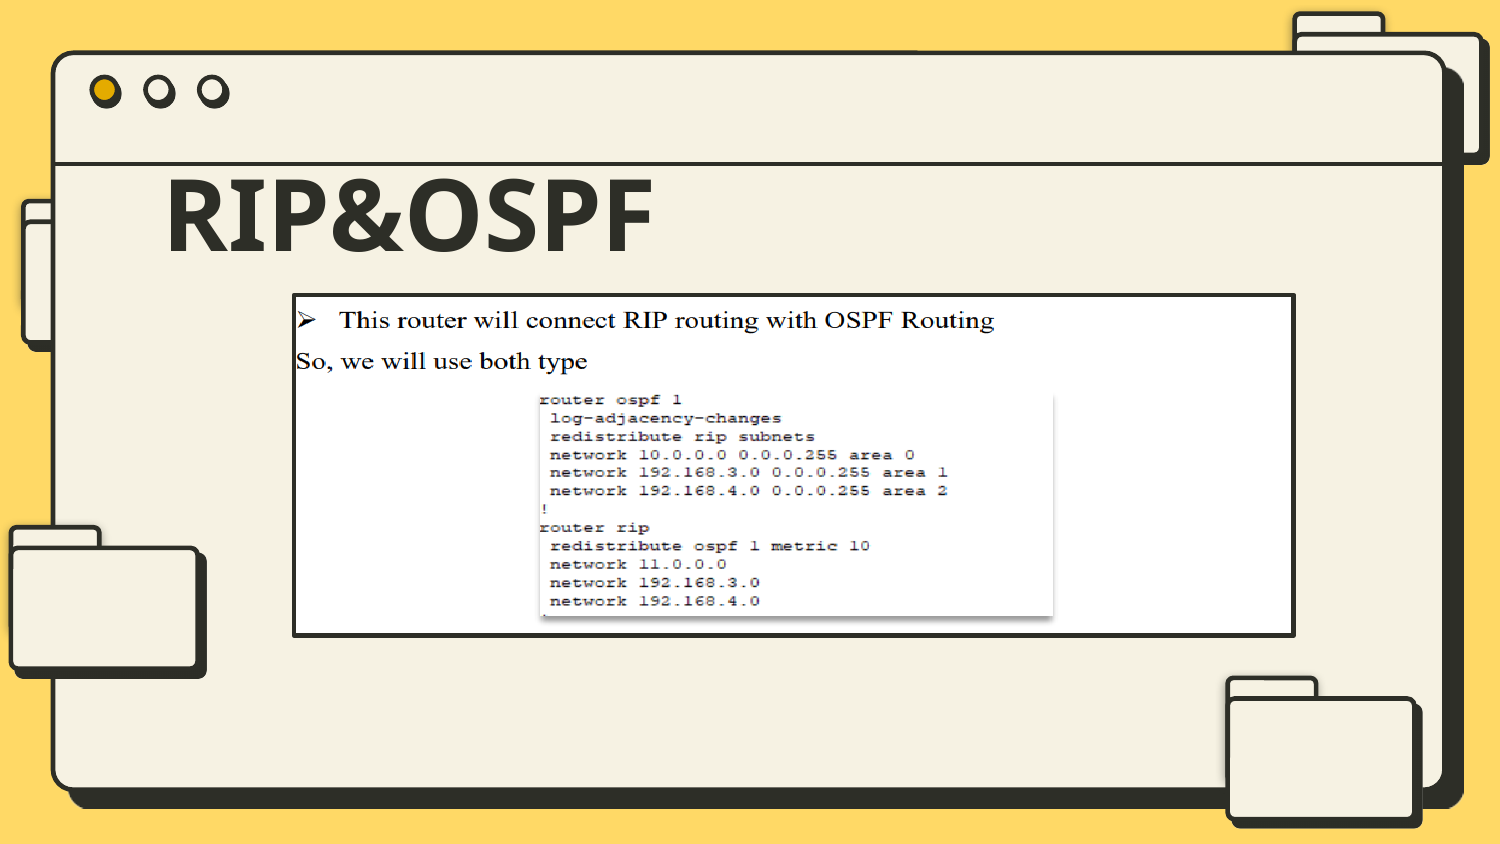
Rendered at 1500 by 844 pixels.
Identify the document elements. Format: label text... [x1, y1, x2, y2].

picture [296, 297, 1292, 634]
title RIP&OSPF [55, 210, 765, 373]
